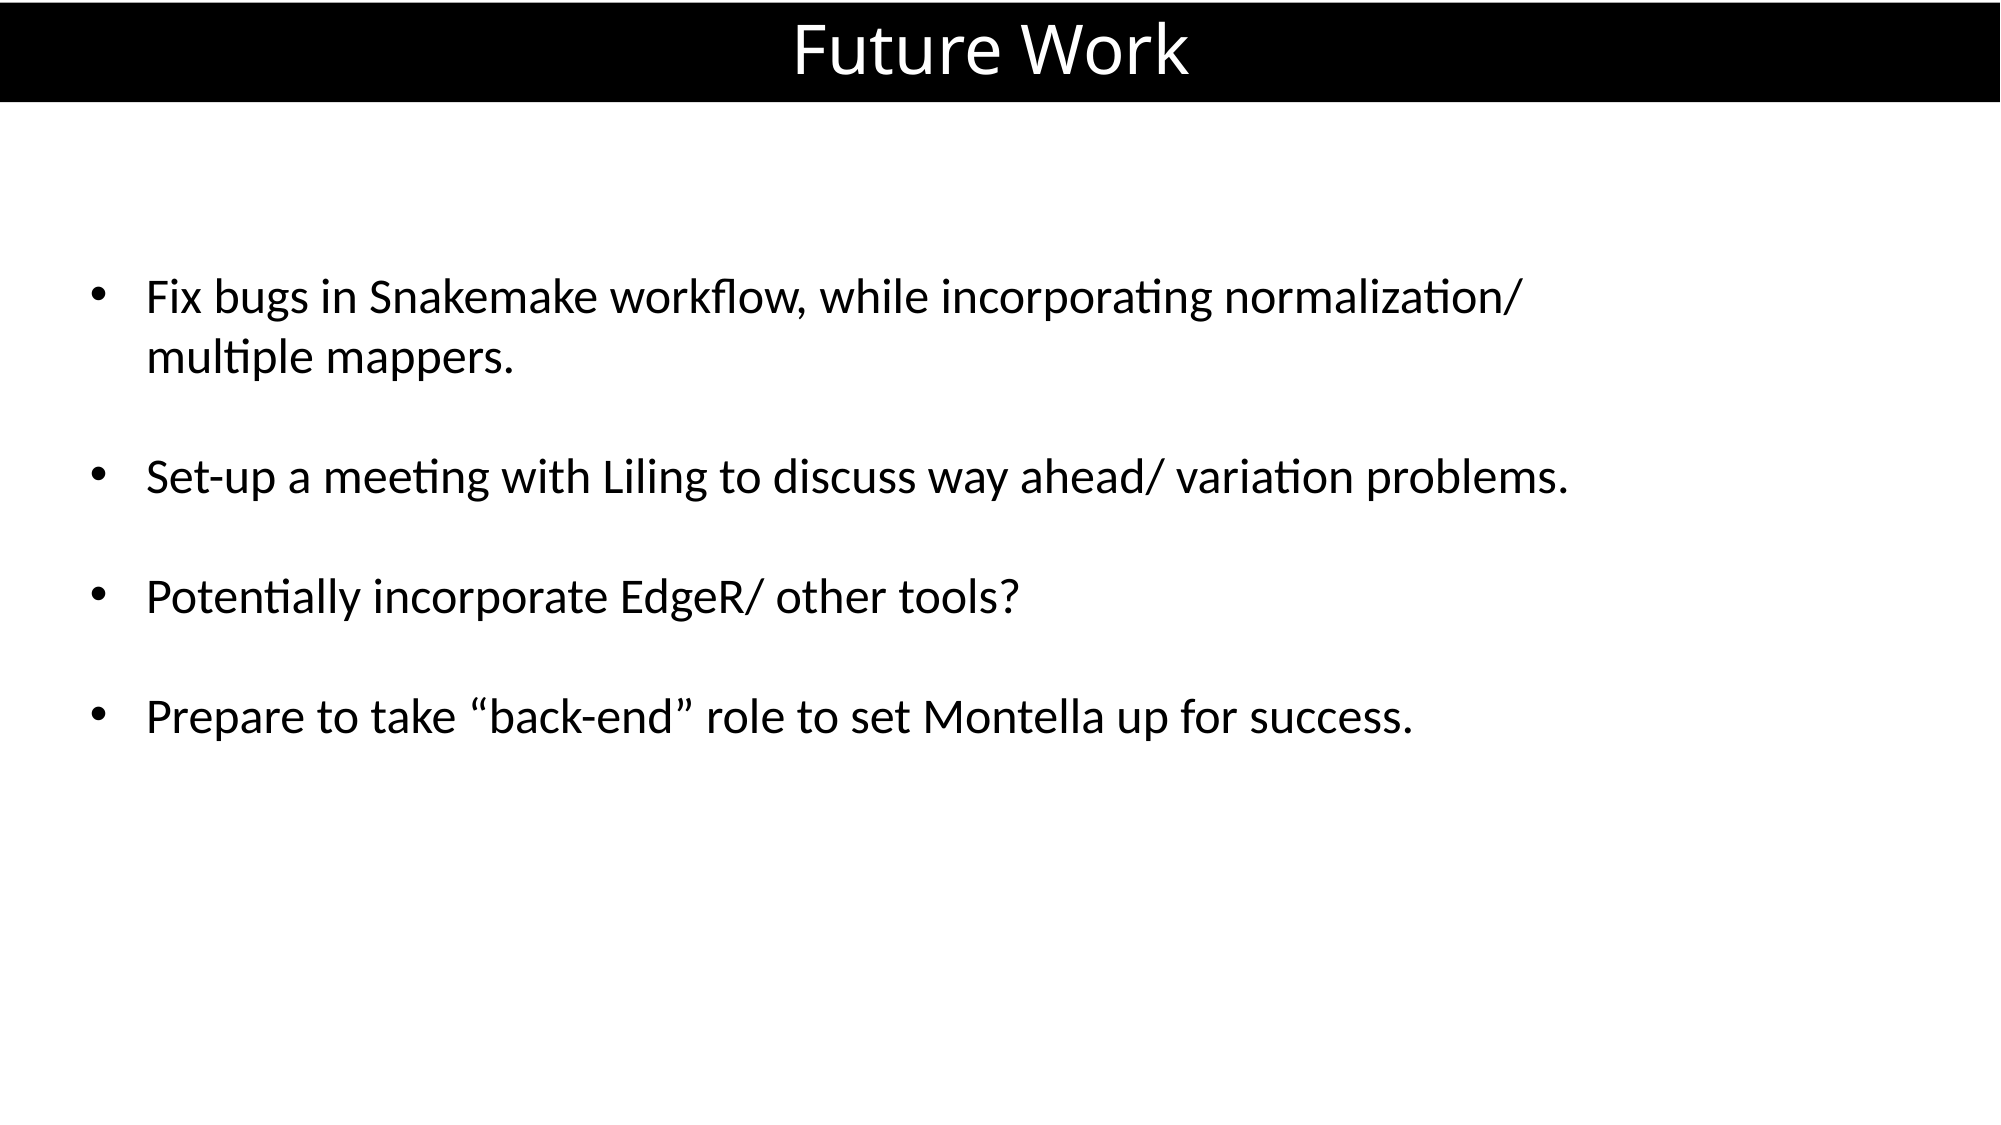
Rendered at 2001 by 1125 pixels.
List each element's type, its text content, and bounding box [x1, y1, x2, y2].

text_box Future Work [0, 2, 2000, 103]
text_box Fix bugs in Snakemake workflow, while incorporating normalization/ multiple mappers. Set-up a meeting with Liling to discuss way ahead/ variation problems. Potentially incorporate EdgeR/ other tools? Prepare to take “back-end” role to set Montella up for success. [75, 255, 1700, 871]
